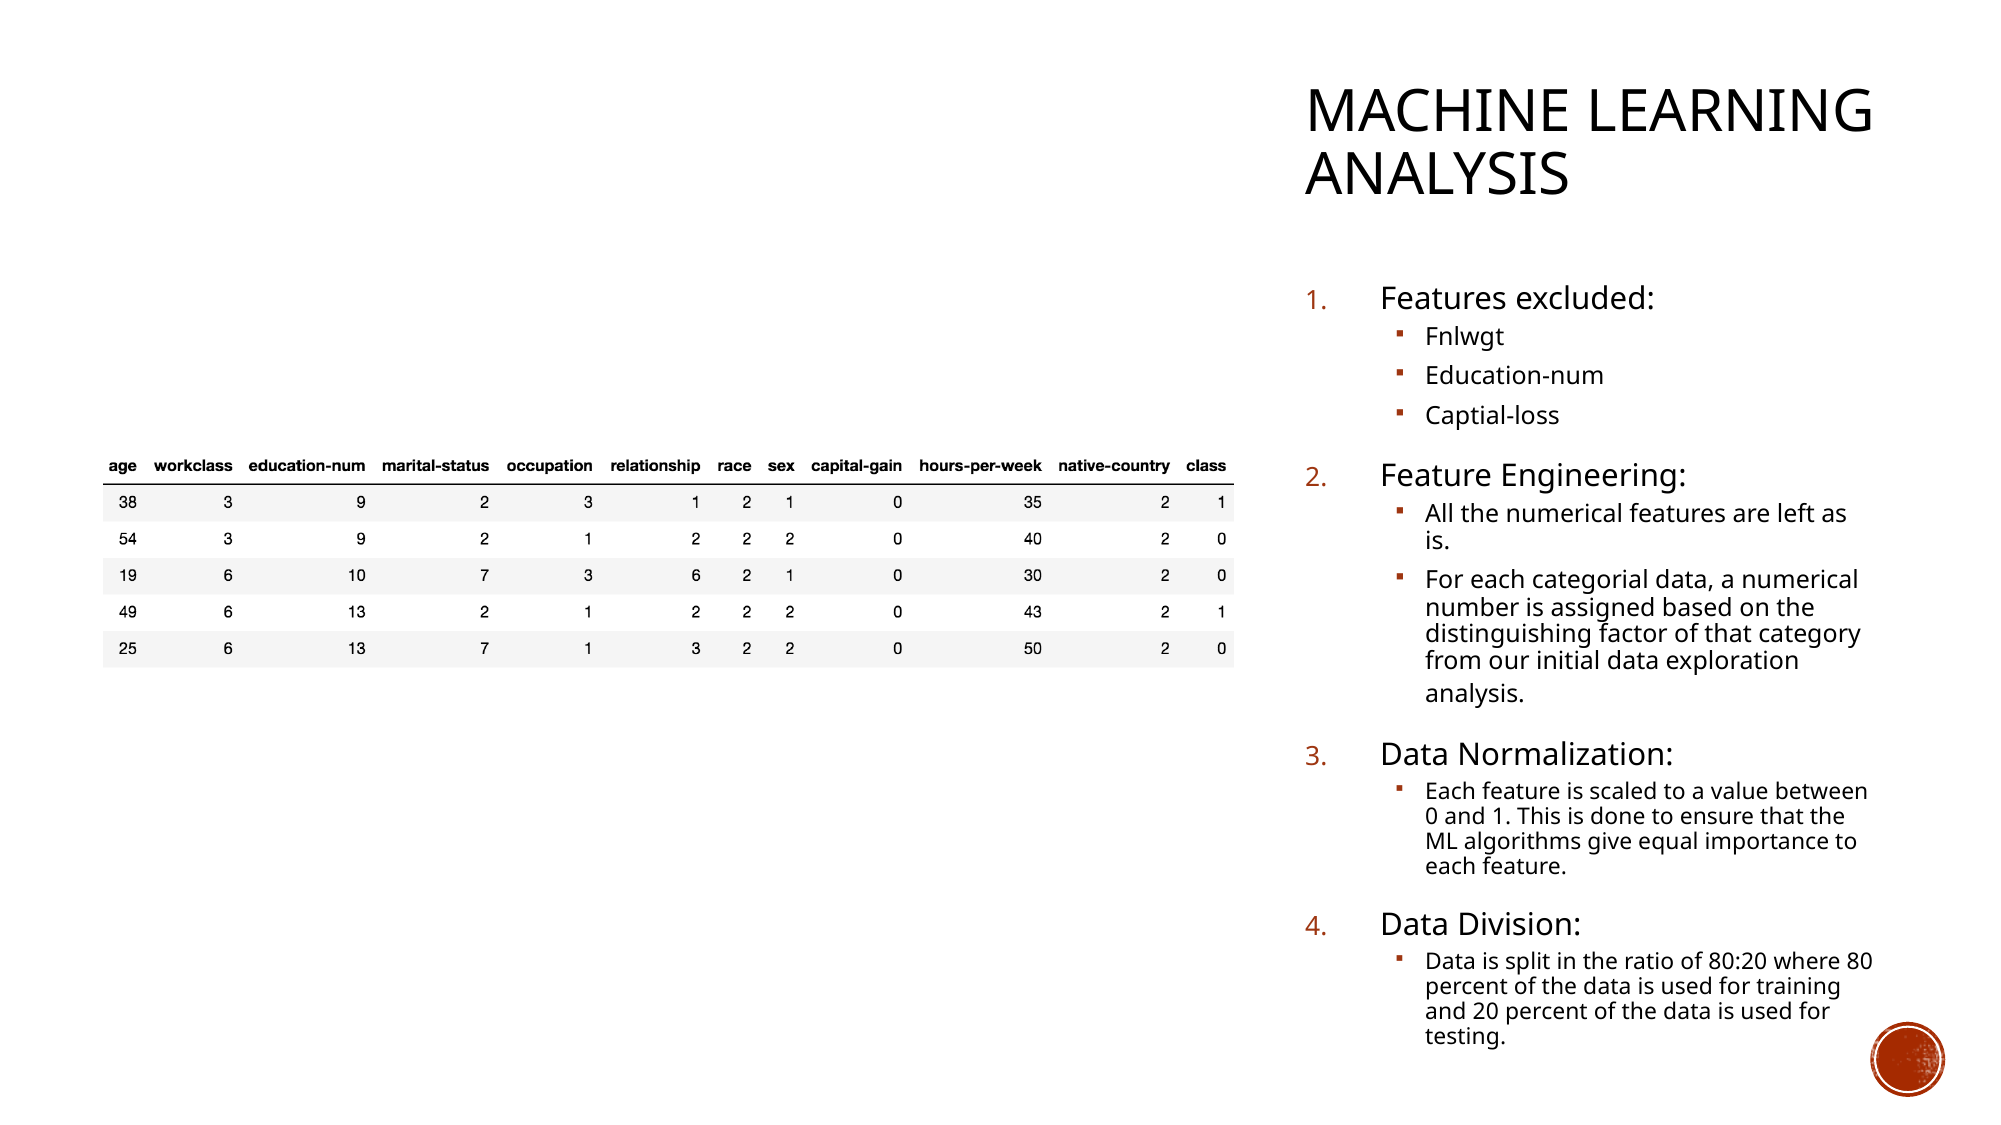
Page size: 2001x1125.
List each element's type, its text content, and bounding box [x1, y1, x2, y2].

picture [103, 456, 1238, 670]
title Machine learning analysis [1290, 61, 1894, 226]
list Features excluded: Fnlwgt Education-num Captial-loss Feature Engineering: All the numerical features are left as is. For each categorial data, a numerical number is assigned based on the distinguishing factor of that category from our initial data exploration analysis. Data Normalization: Each feature is scaled to a value between 0 and 1. This is done to ensure that the ML algorithms give equal importance to each feature. Data Division: Data is split in the ratio of 80:20 where 80 percent of the data is used for training and 20 percent of the data is used for testing. [1290, 274, 1894, 1087]
